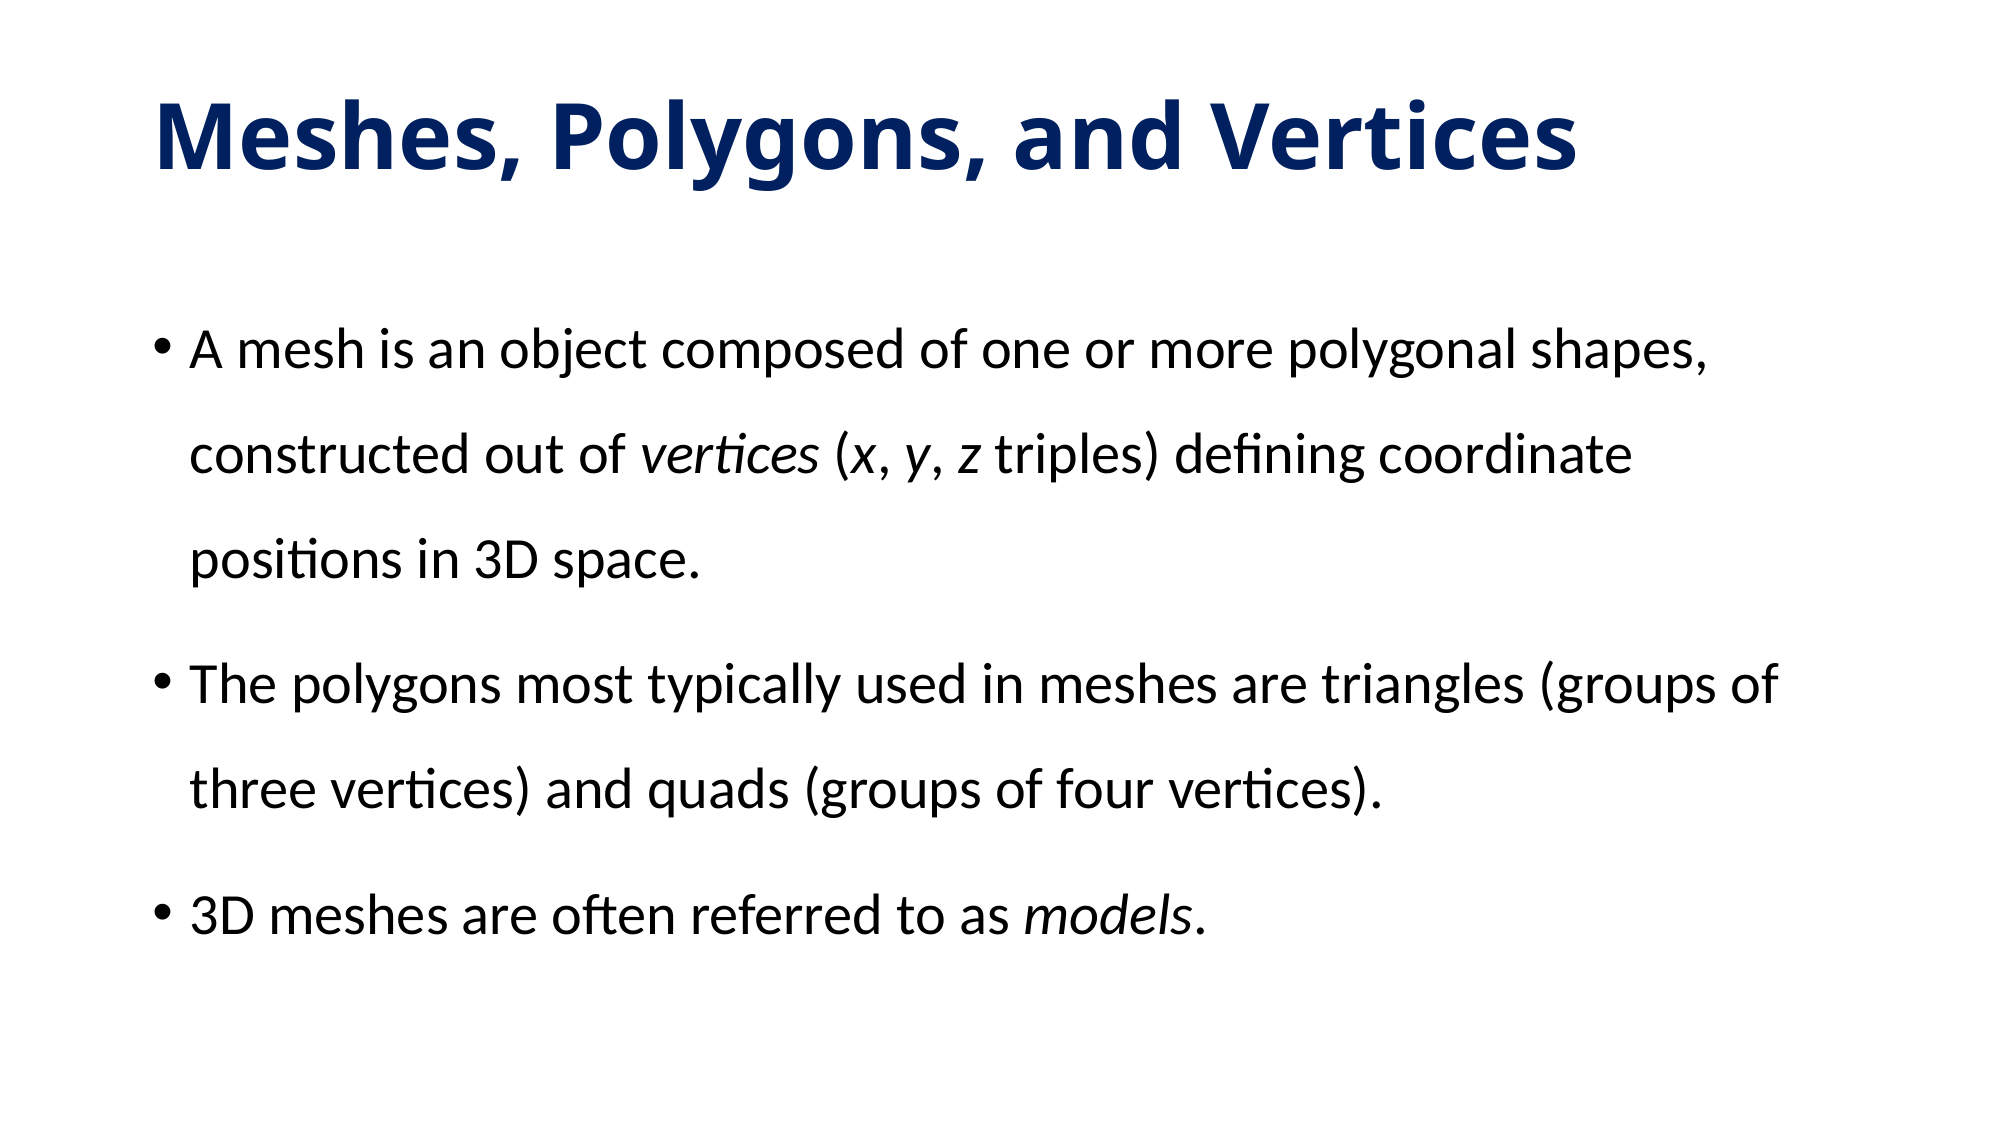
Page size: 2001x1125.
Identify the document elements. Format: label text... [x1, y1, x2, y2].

list A mesh is an object composed of one or more polygonal shapes, constructed out of vertices (x, y, z triples) defining coordinate positions in 3D space. The polygons most typically used in meshes are triangles (groups of three vertices) and quads (groups of four vertices). 3D meshes are often referred to as models. [137, 268, 1863, 1079]
title Meshes, Polygons, and Vertices [137, 30, 1863, 249]
